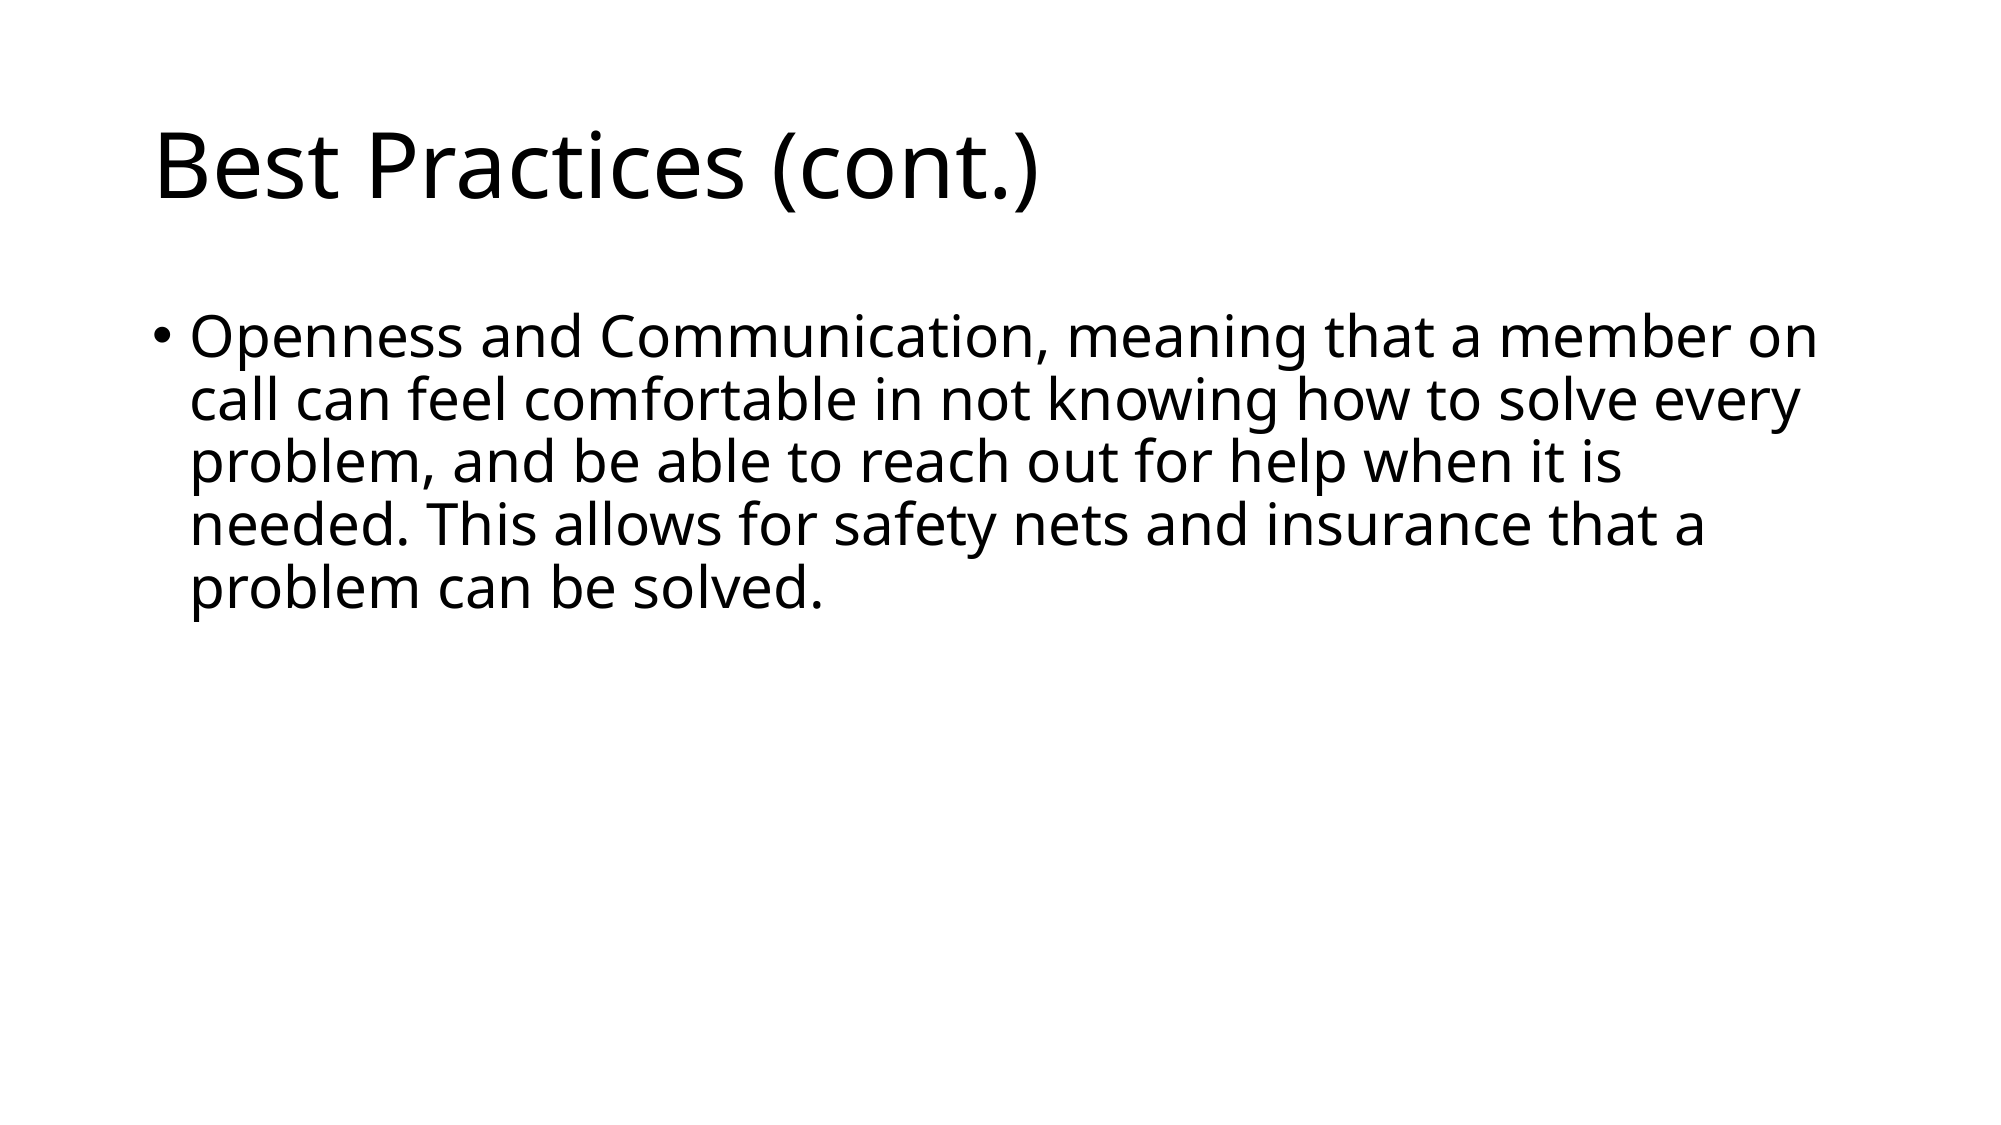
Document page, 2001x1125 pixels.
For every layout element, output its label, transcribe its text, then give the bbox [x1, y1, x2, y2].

title Best Practices (cont.) [137, 59, 1863, 278]
list Openness and Communication, meaning that a member on call can feel comfortable in not knowing how to solve every problem, and be able to reach out for help when it is needed. This allows for safety nets and insurance that a problem can be solved. [137, 299, 1863, 1014]
